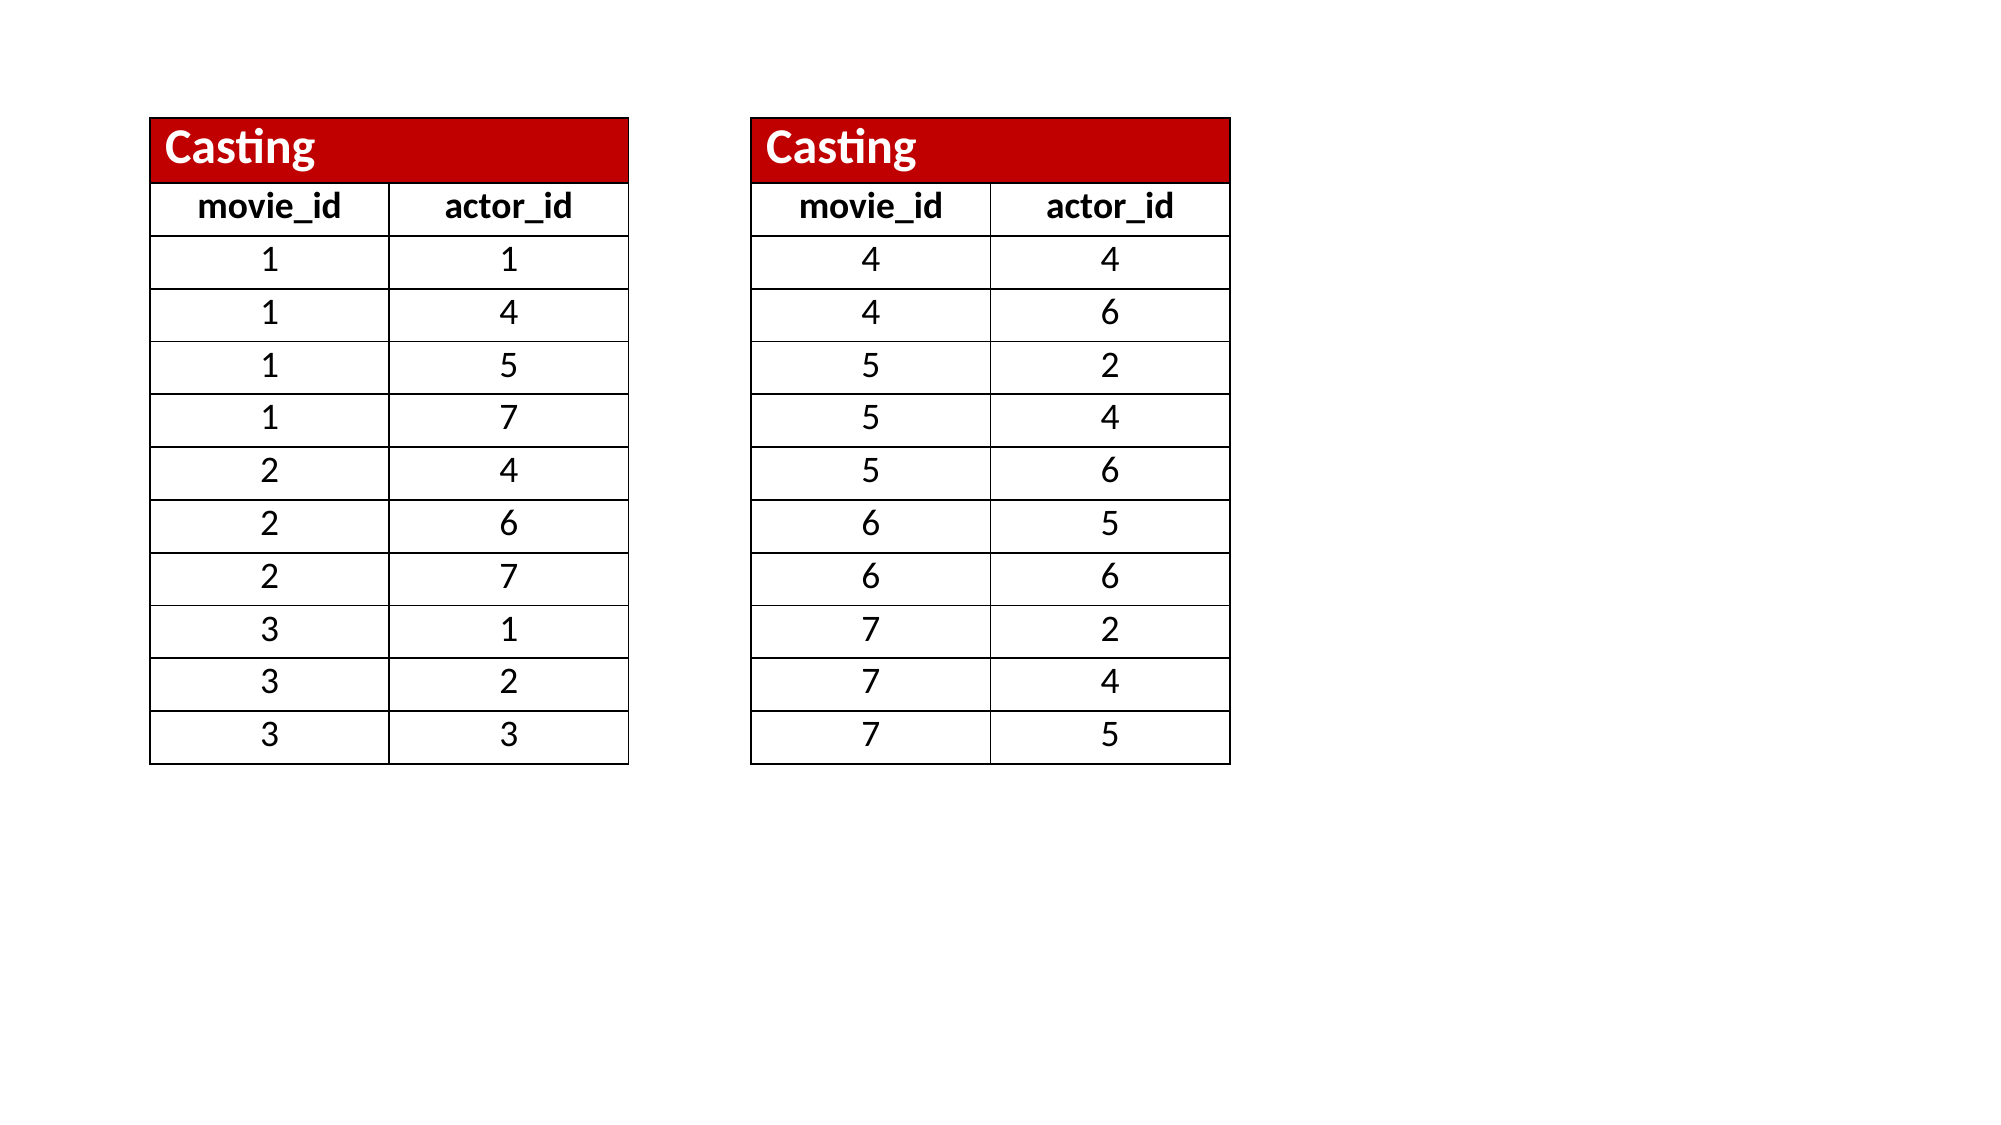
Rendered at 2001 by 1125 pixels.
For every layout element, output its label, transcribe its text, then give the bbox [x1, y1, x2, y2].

table_cell 6 [752, 501, 990, 552]
table_header Casting [752, 119, 1229, 182]
table_cell 2 [151, 554, 388, 605]
table_cell 2 [991, 606, 1229, 657]
table_cell 5 [991, 712, 1229, 763]
table_cell 3 [151, 659, 388, 710]
table_cell 4 [390, 448, 628, 499]
table_cell 7 [390, 395, 628, 446]
table_cell 4 [390, 290, 628, 341]
table_cell 3 [151, 712, 388, 763]
table_header Casting [151, 119, 628, 182]
table_cell 4 [991, 395, 1229, 446]
table_cell 7 [752, 712, 990, 763]
table_cell 7 [390, 554, 628, 605]
table_cell 2 [151, 448, 388, 499]
table_cell 1 [390, 606, 628, 657]
table_cell actor_id [390, 184, 628, 235]
table_cell 1 [151, 395, 388, 446]
table_cell movie_id [752, 184, 990, 235]
table_cell 1 [151, 290, 388, 341]
table_cell 6 [991, 554, 1229, 605]
table_cell 1 [390, 237, 628, 288]
table_cell 4 [752, 290, 990, 341]
table_cell 1 [151, 237, 388, 288]
table_cell 7 [752, 659, 990, 710]
table_cell 2 [390, 659, 628, 710]
table_cell 6 [752, 554, 990, 605]
table_cell 7 [752, 606, 990, 657]
table_cell 5 [752, 395, 990, 446]
table_cell 3 [151, 606, 388, 657]
table_cell 5 [991, 501, 1229, 552]
table_cell actor_id [991, 184, 1229, 235]
table_cell 6 [991, 290, 1229, 341]
table_cell 2 [151, 501, 388, 552]
table_cell movie_id [151, 184, 388, 235]
table_cell 5 [752, 448, 990, 499]
table_cell 4 [991, 659, 1229, 710]
table_cell 4 [991, 237, 1229, 288]
table_cell 5 [390, 342, 628, 393]
table_cell 5 [752, 342, 990, 393]
table_cell 1 [151, 342, 388, 393]
table_cell 6 [991, 448, 1229, 499]
table_cell 4 [752, 237, 990, 288]
table_cell 6 [390, 501, 628, 552]
table_cell 3 [390, 712, 628, 763]
table_cell 2 [991, 342, 1229, 393]
